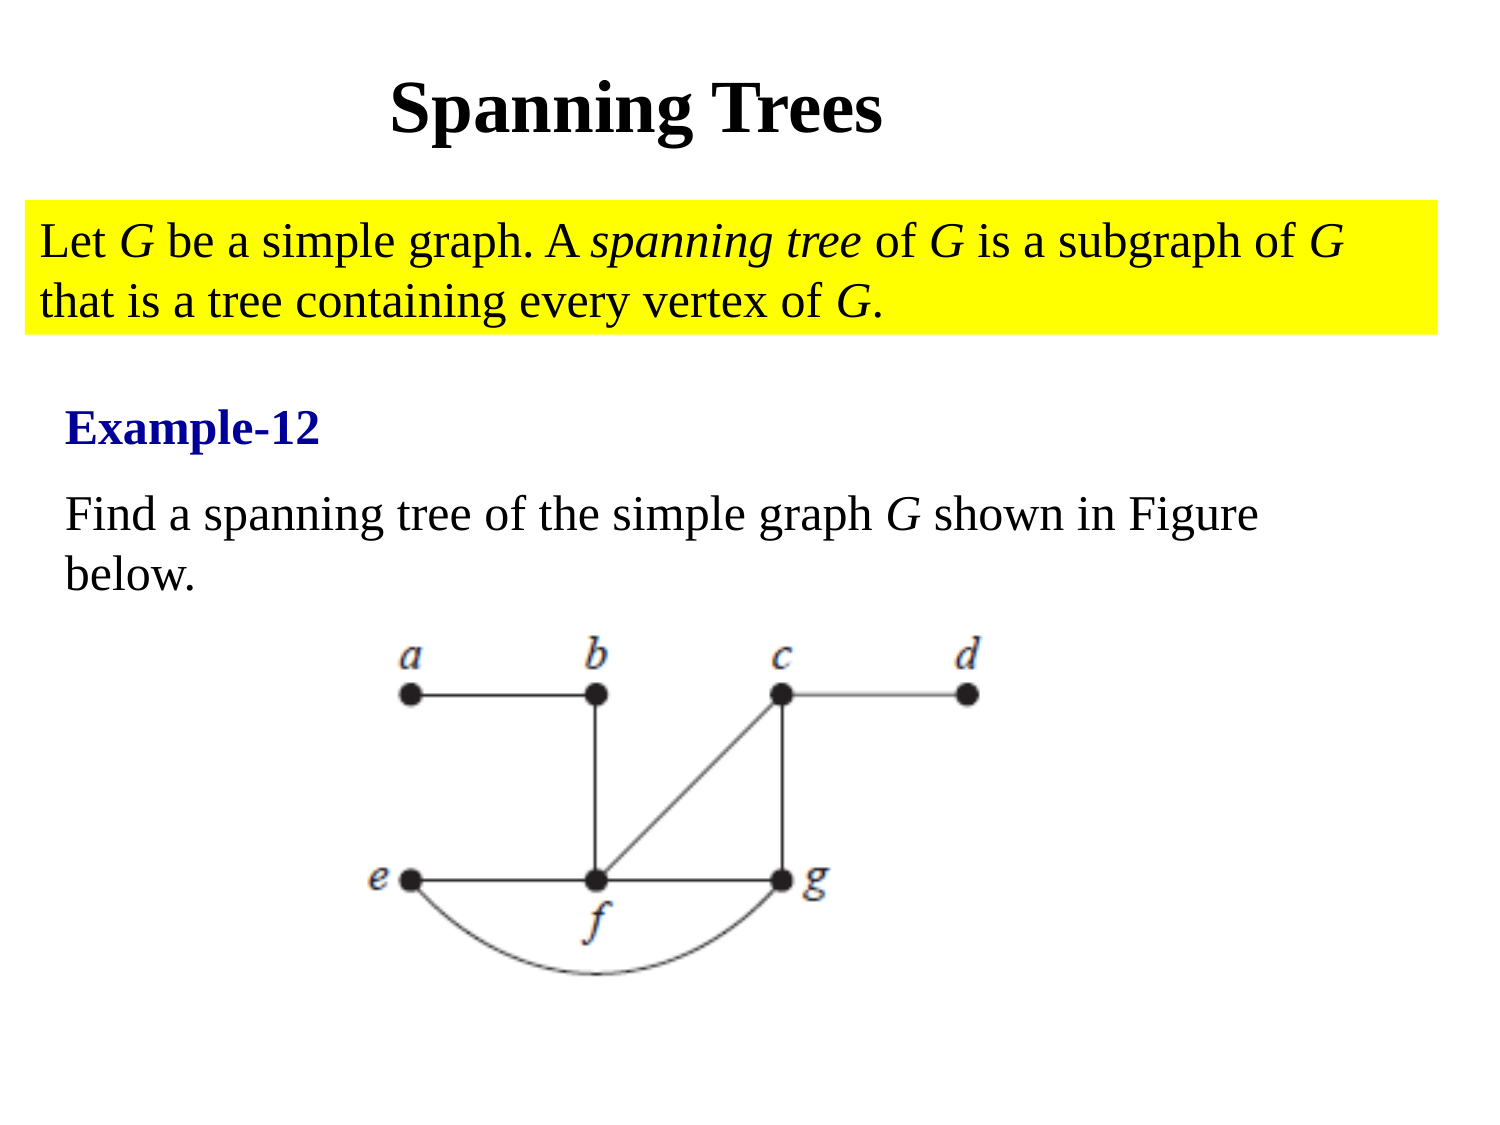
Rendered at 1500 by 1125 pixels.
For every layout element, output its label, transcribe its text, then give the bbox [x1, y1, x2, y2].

text_box Let G be a simple graph. A spanning tree of G is a subgraph of G that is a tree containing every vertex of G. [24, 199, 1438, 335]
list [299, 612, 1013, 1004]
text_box Example-12 Find a spanning tree of the simple graph G shown in Figure below. [49, 387, 1400, 608]
text_box Spanning Trees [374, 49, 913, 155]
